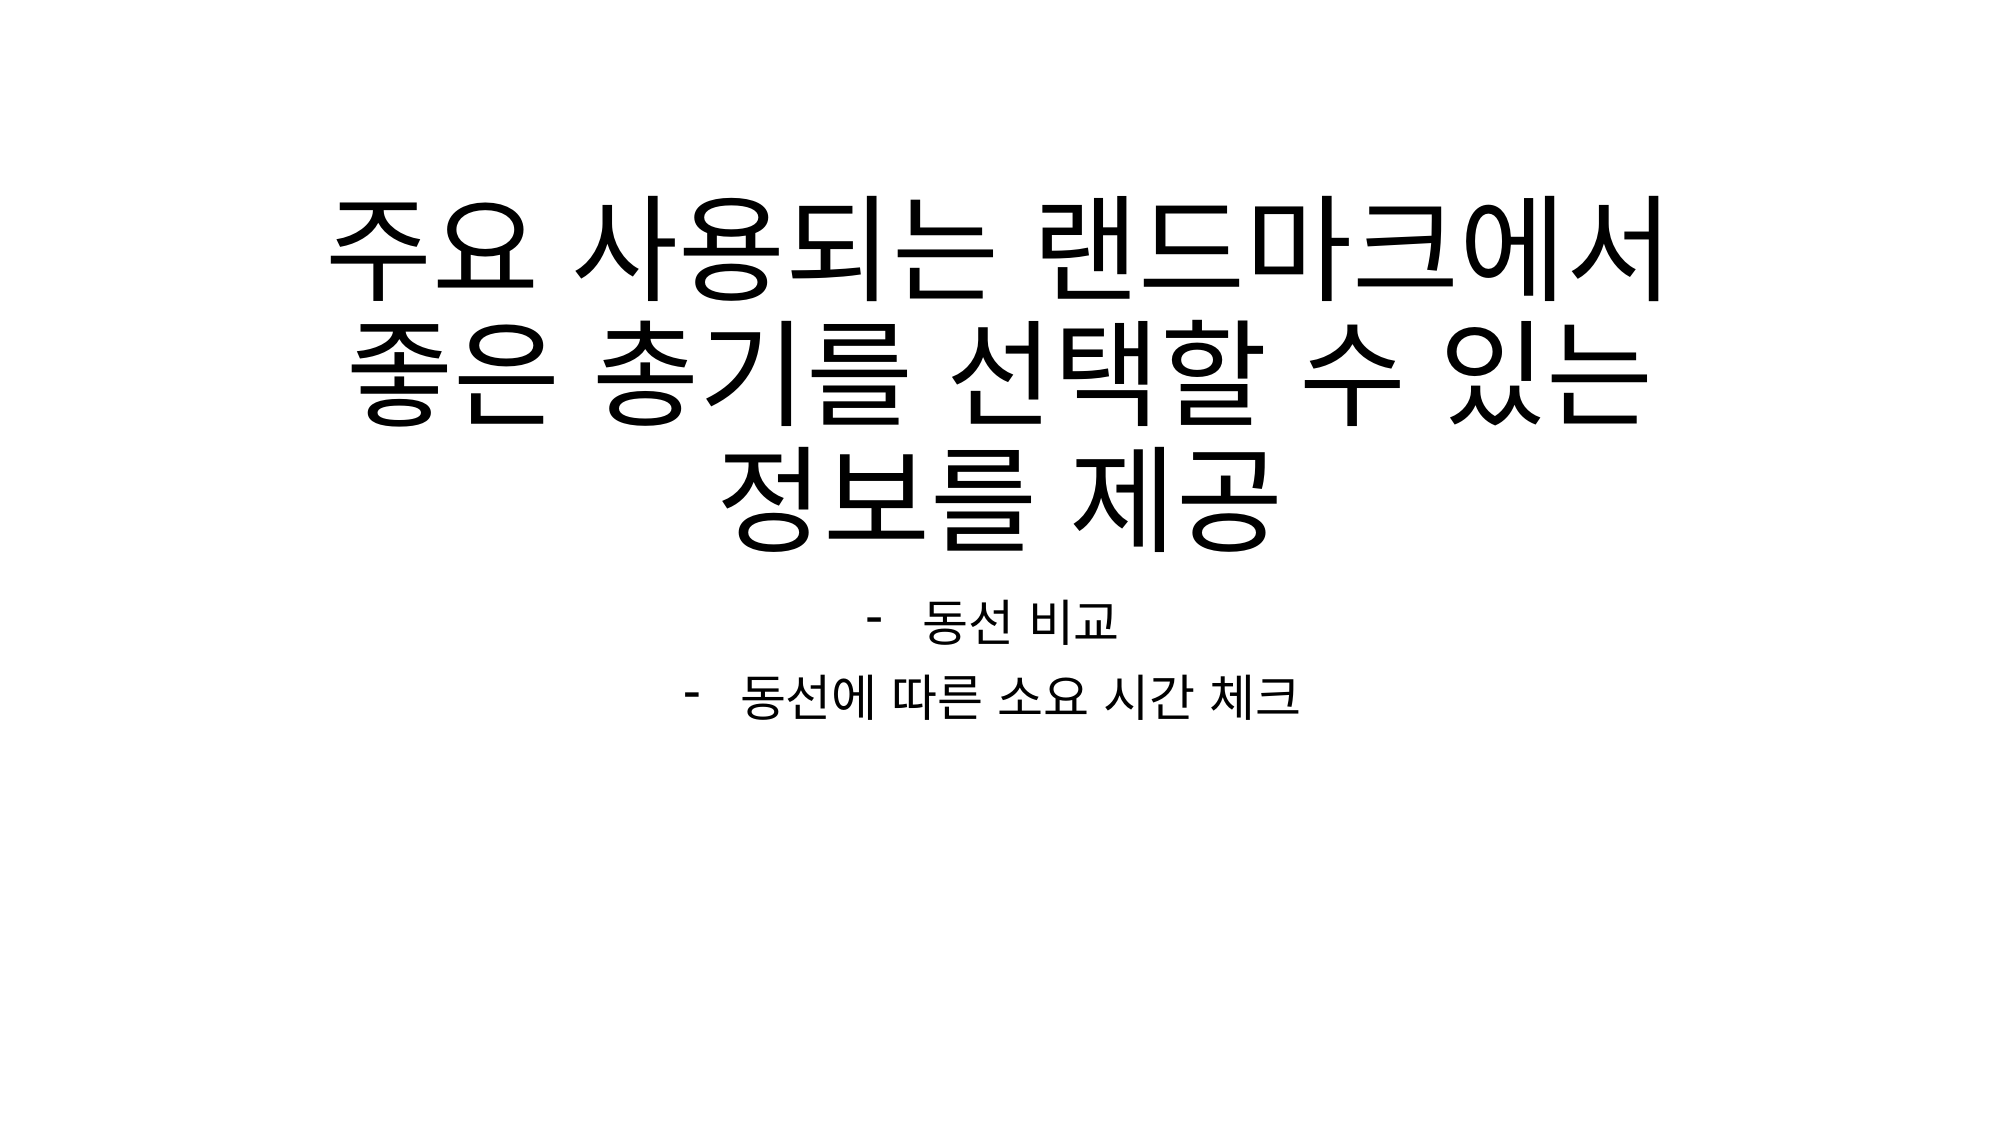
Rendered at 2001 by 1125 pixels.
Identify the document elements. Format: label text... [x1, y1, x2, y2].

title 주요 사용되는 랜드마크에서 좋은 총기를 선택할 수 있는 정보를 제공 [249, 184, 1750, 576]
subtitle 동선 비교 동선에 따른 소요 시간 체크 [249, 590, 1750, 863]
